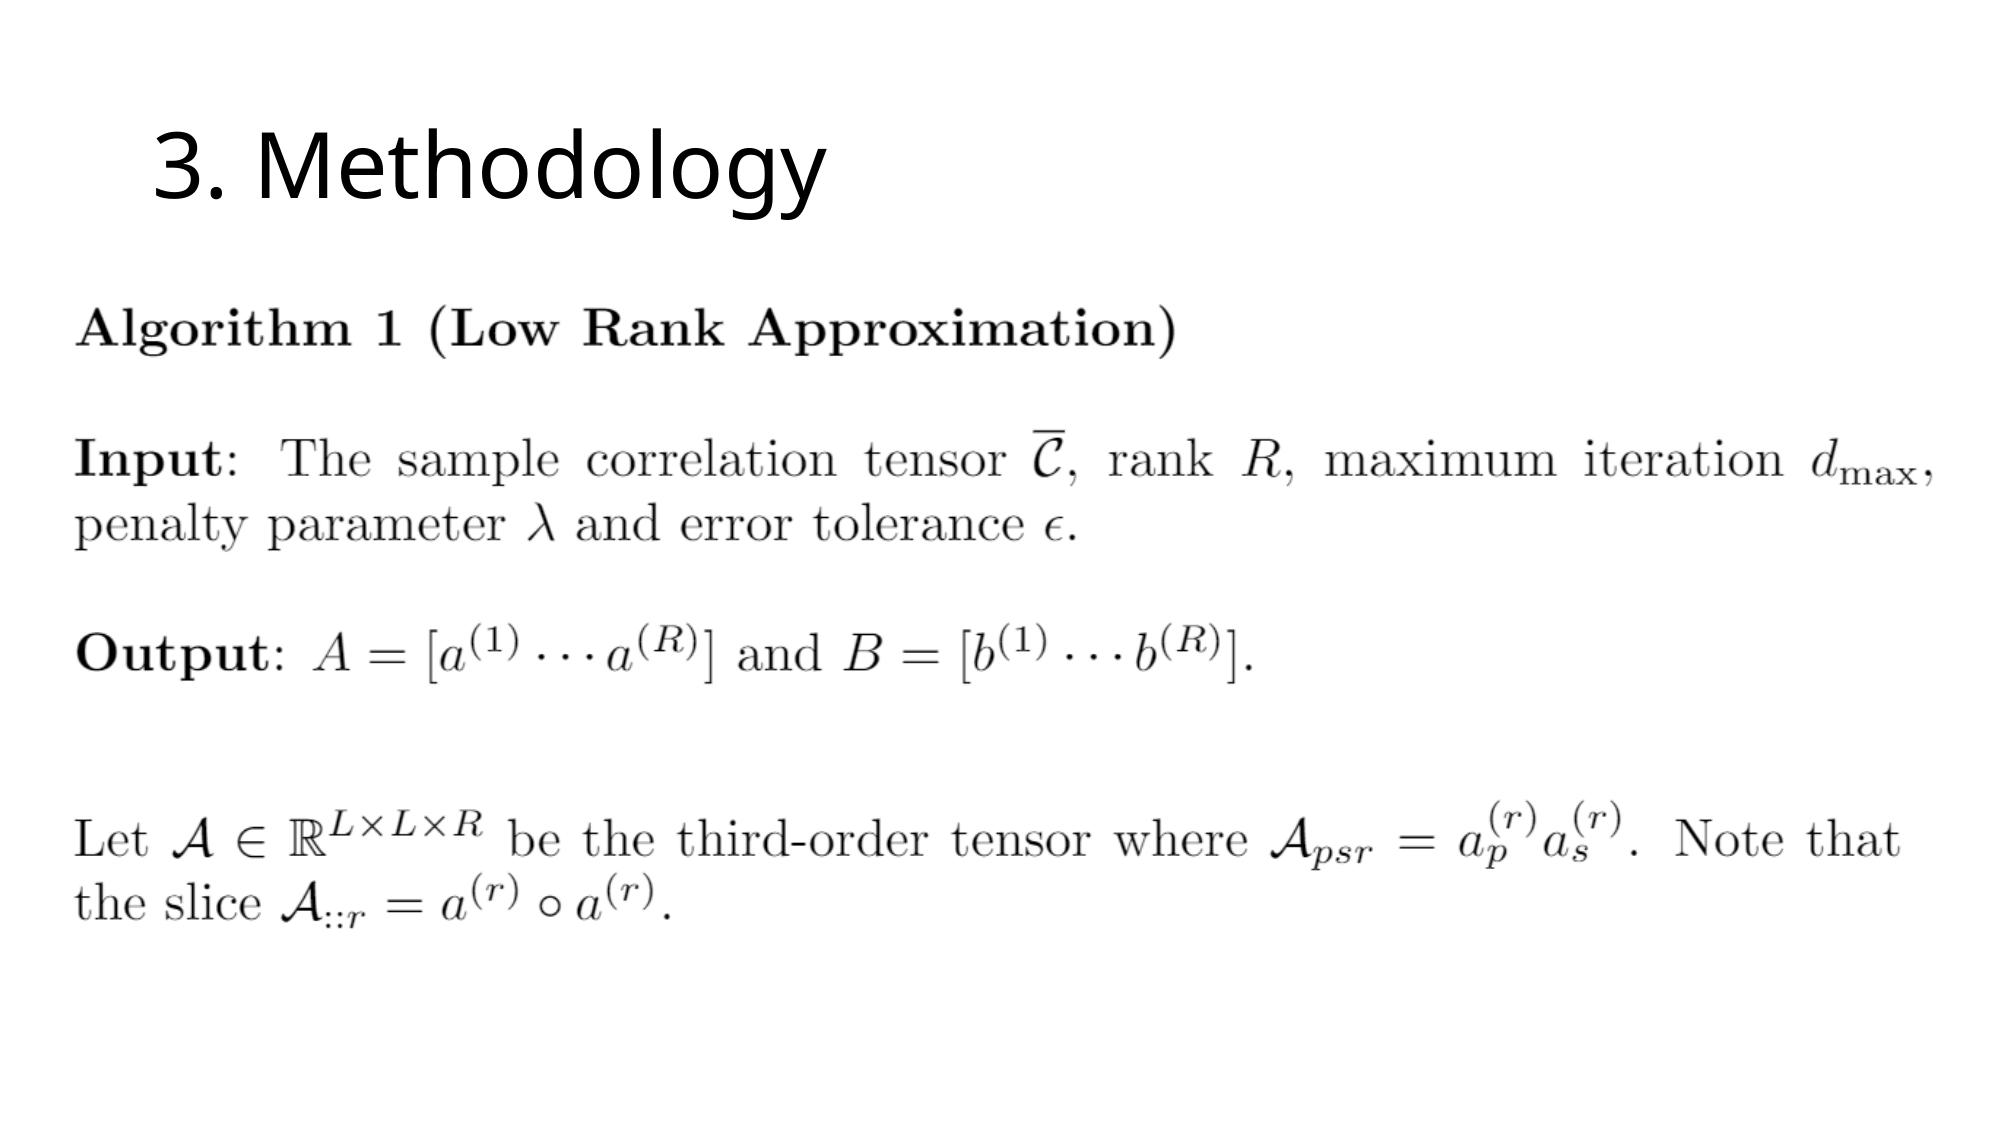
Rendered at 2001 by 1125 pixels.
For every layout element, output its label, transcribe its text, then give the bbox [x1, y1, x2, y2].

picture [50, 788, 1921, 950]
picture [50, 277, 1950, 713]
title 3. Methodology [137, 59, 1863, 277]
